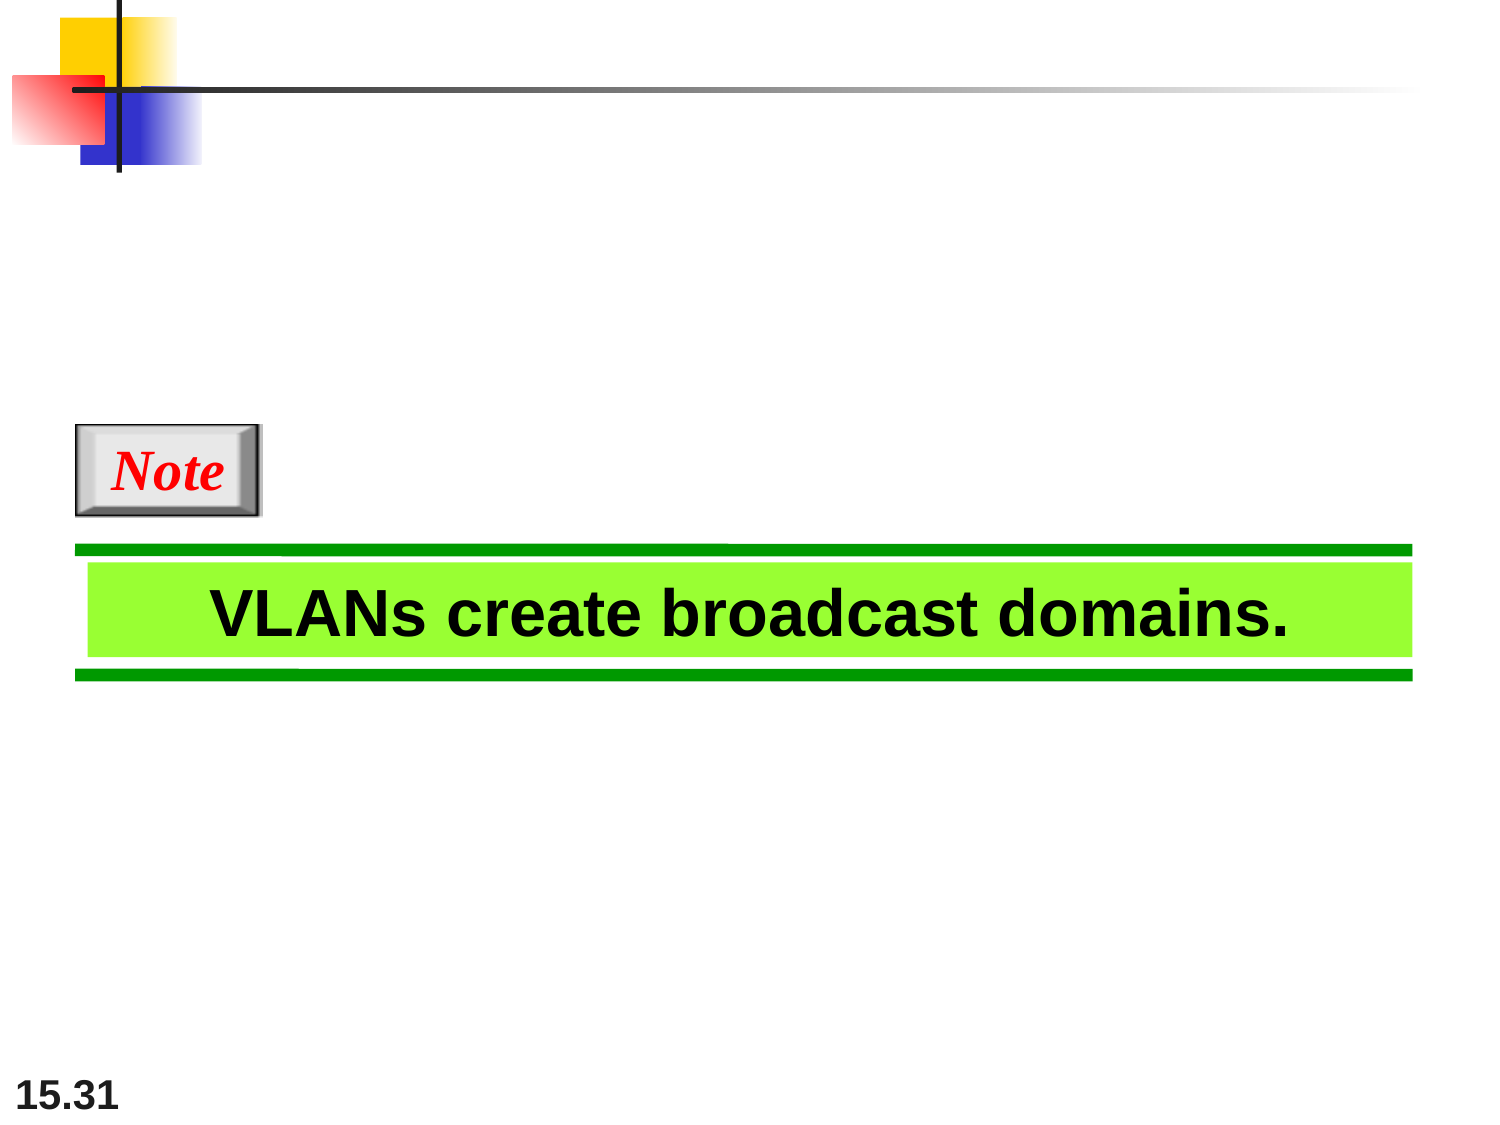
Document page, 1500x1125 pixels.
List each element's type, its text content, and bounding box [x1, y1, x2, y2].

text_box [116, 0, 122, 87]
text_box [116, 93, 122, 173]
text_box [60, 17, 116, 86]
text_box [141, 93, 202, 165]
slide_number 15.31 [0, 1049, 313, 1125]
text_box [72, 87, 1423, 93]
text_box [80, 93, 116, 165]
text_box [122, 17, 177, 86]
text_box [74, 424, 263, 519]
text_box [122, 93, 141, 165]
text_box VLANs create broadcast domains. [87, 562, 1413, 658]
text_box [12, 75, 105, 145]
